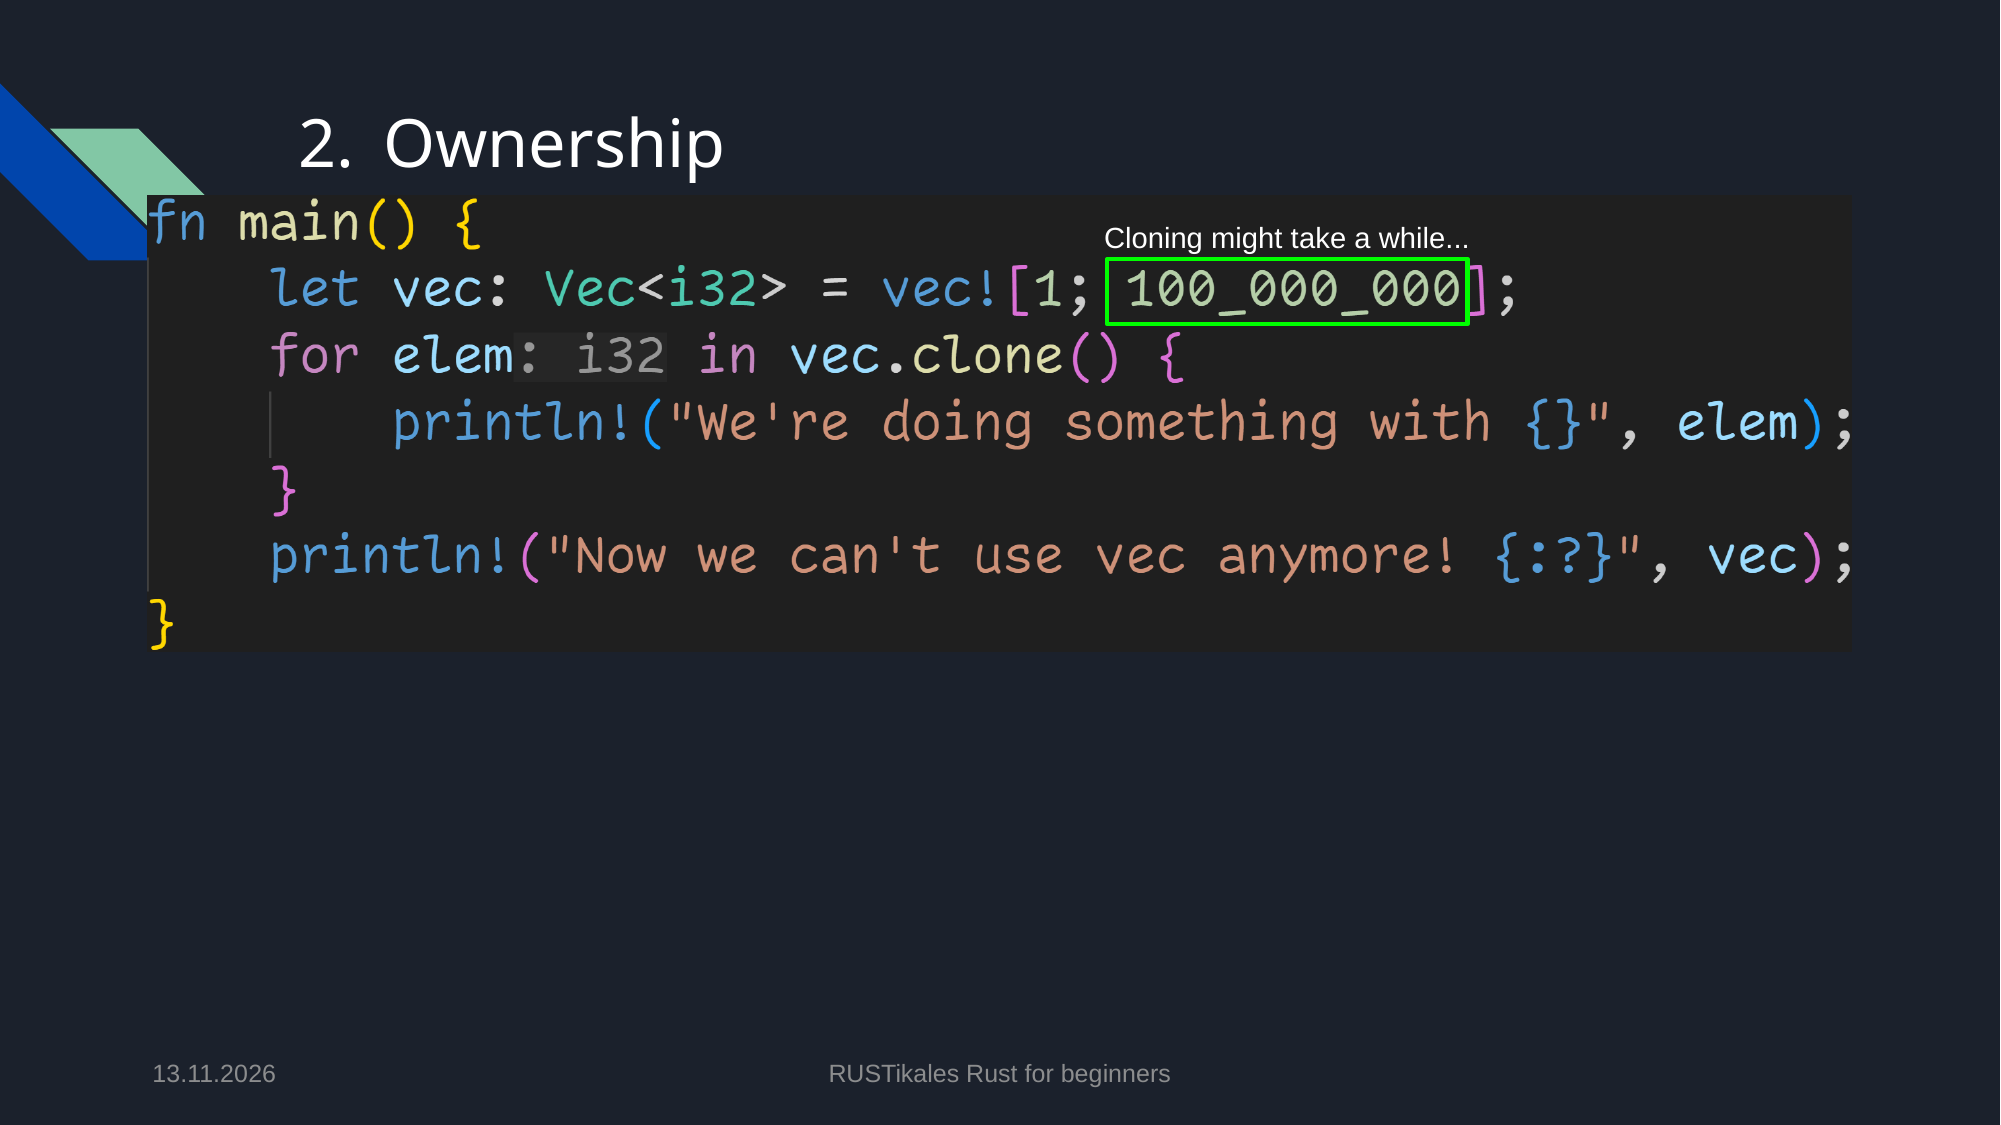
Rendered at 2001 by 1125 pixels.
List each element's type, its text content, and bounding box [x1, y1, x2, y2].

footer RUSTikales Rust for beginners [662, 1042, 1338, 1103]
picture [147, 195, 1853, 652]
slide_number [137, 1042, 588, 1103]
title Ownership [283, 86, 1824, 195]
